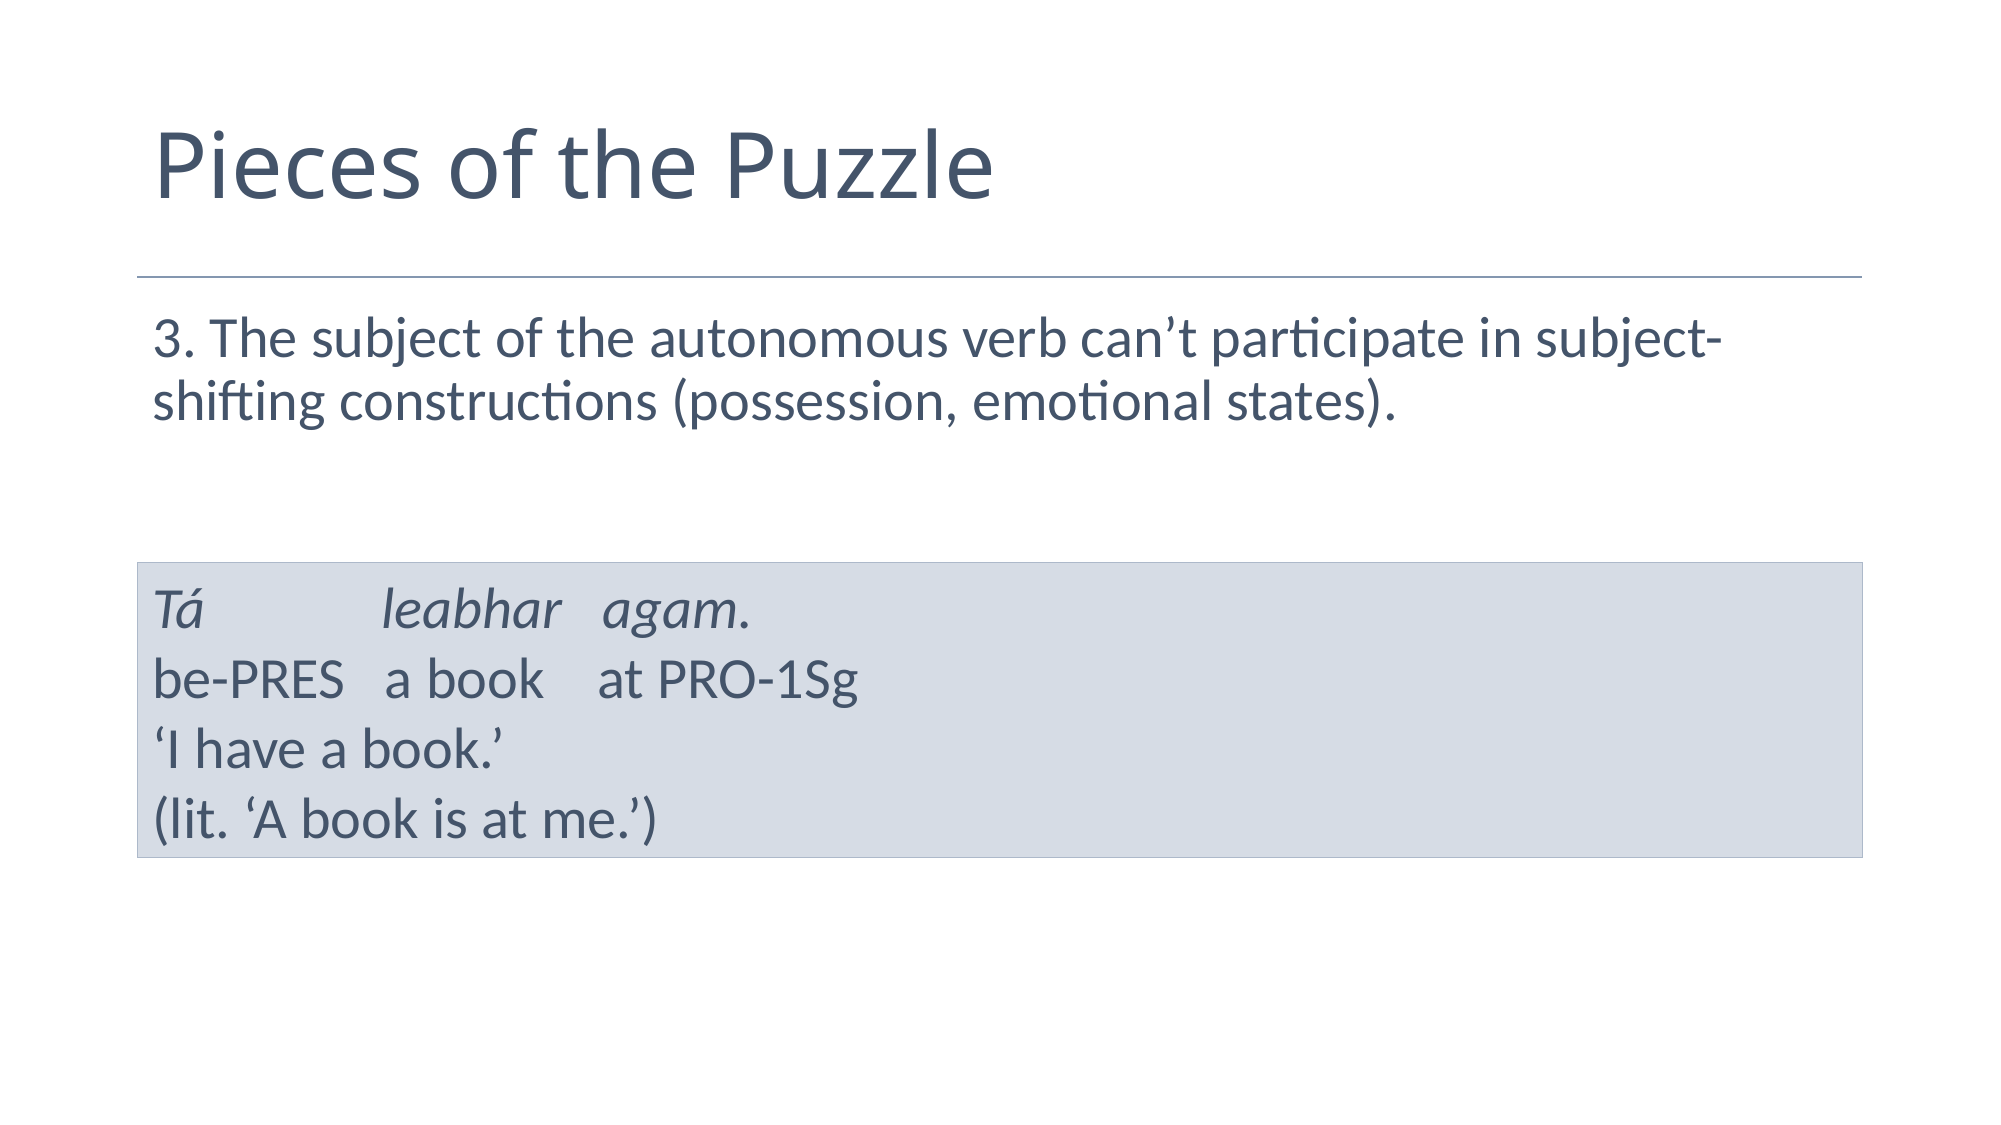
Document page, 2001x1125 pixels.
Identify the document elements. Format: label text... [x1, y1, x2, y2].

title Pieces of the Puzzle [137, 59, 1863, 278]
text_box Tá leabhar agam. be-PRES a book at PRO-1Sg ‘I have a book.’ (lit. ‘A book is at me.’) [137, 562, 1863, 858]
list 3. The subject of the autonomous verb can’t participate in subject-shifting constructions (possession, emotional states). [137, 299, 1863, 444]
